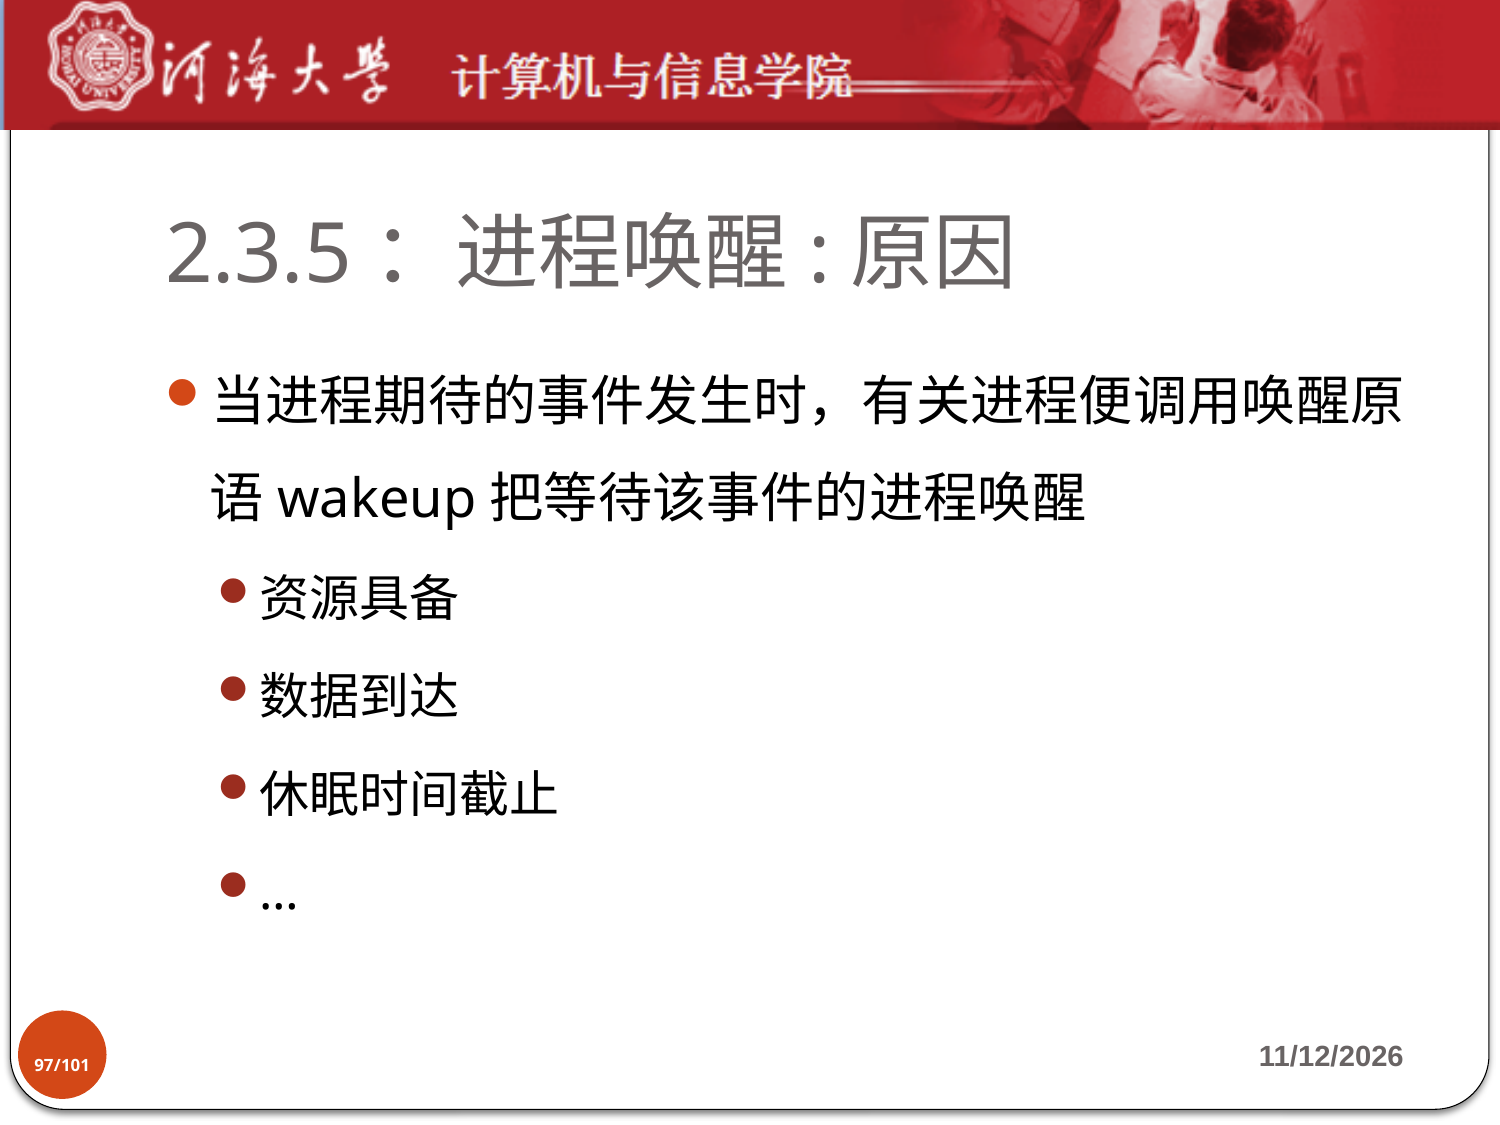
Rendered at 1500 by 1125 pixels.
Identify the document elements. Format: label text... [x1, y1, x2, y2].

slide_number 97/101 [18, 1010, 107, 1099]
list 当进程期待的事件发生时，有关进程便调用唤醒原语wakeup把等待该事件的进程唤醒 资源具备 数据到达 休眠时间截止 … [150, 326, 1425, 988]
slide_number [1012, 1015, 1419, 1094]
picture [0, 0, 1500, 130]
title 2.3.5：进程唤醒:原因 [150, 142, 1425, 315]
